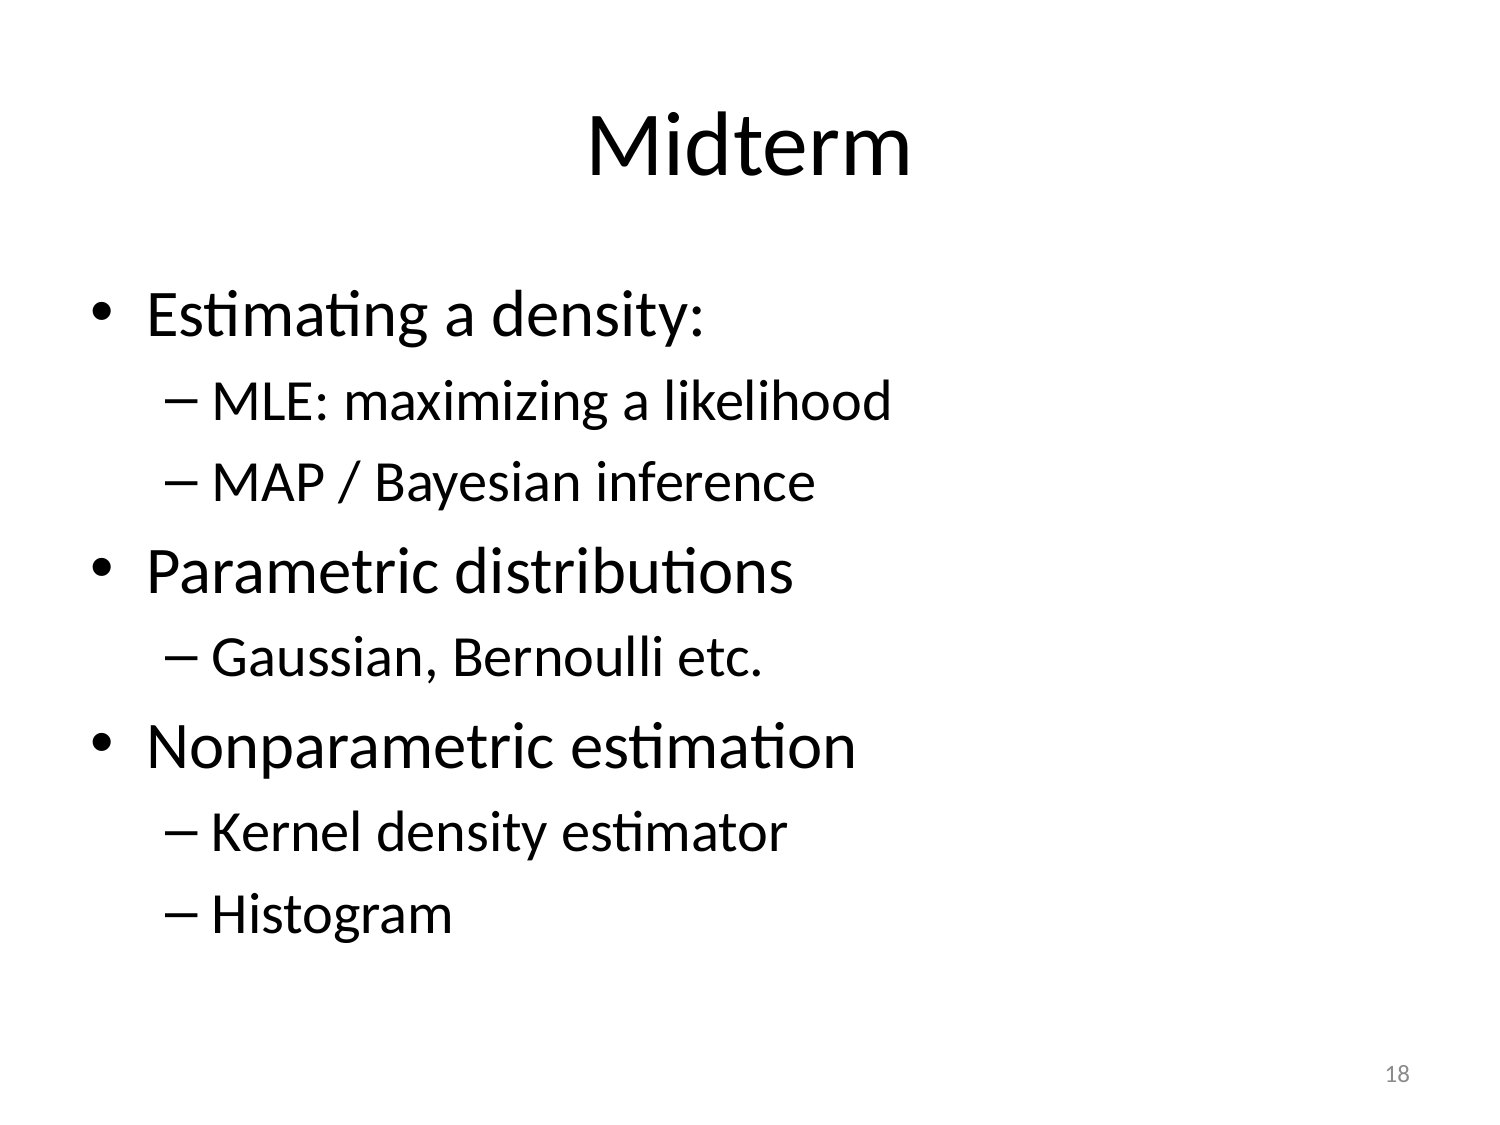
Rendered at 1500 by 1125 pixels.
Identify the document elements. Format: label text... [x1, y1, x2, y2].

slide_number 18 [1074, 1042, 1425, 1103]
title Midterm [75, 45, 1425, 233]
list Estimating a density: MLE: maximizing a likelihood MAP / Bayesian inference Parametric distributions Gaussian, Bernoulli etc. Nonparametric estimation Kernel density estimator Histogram [75, 262, 1425, 1005]
